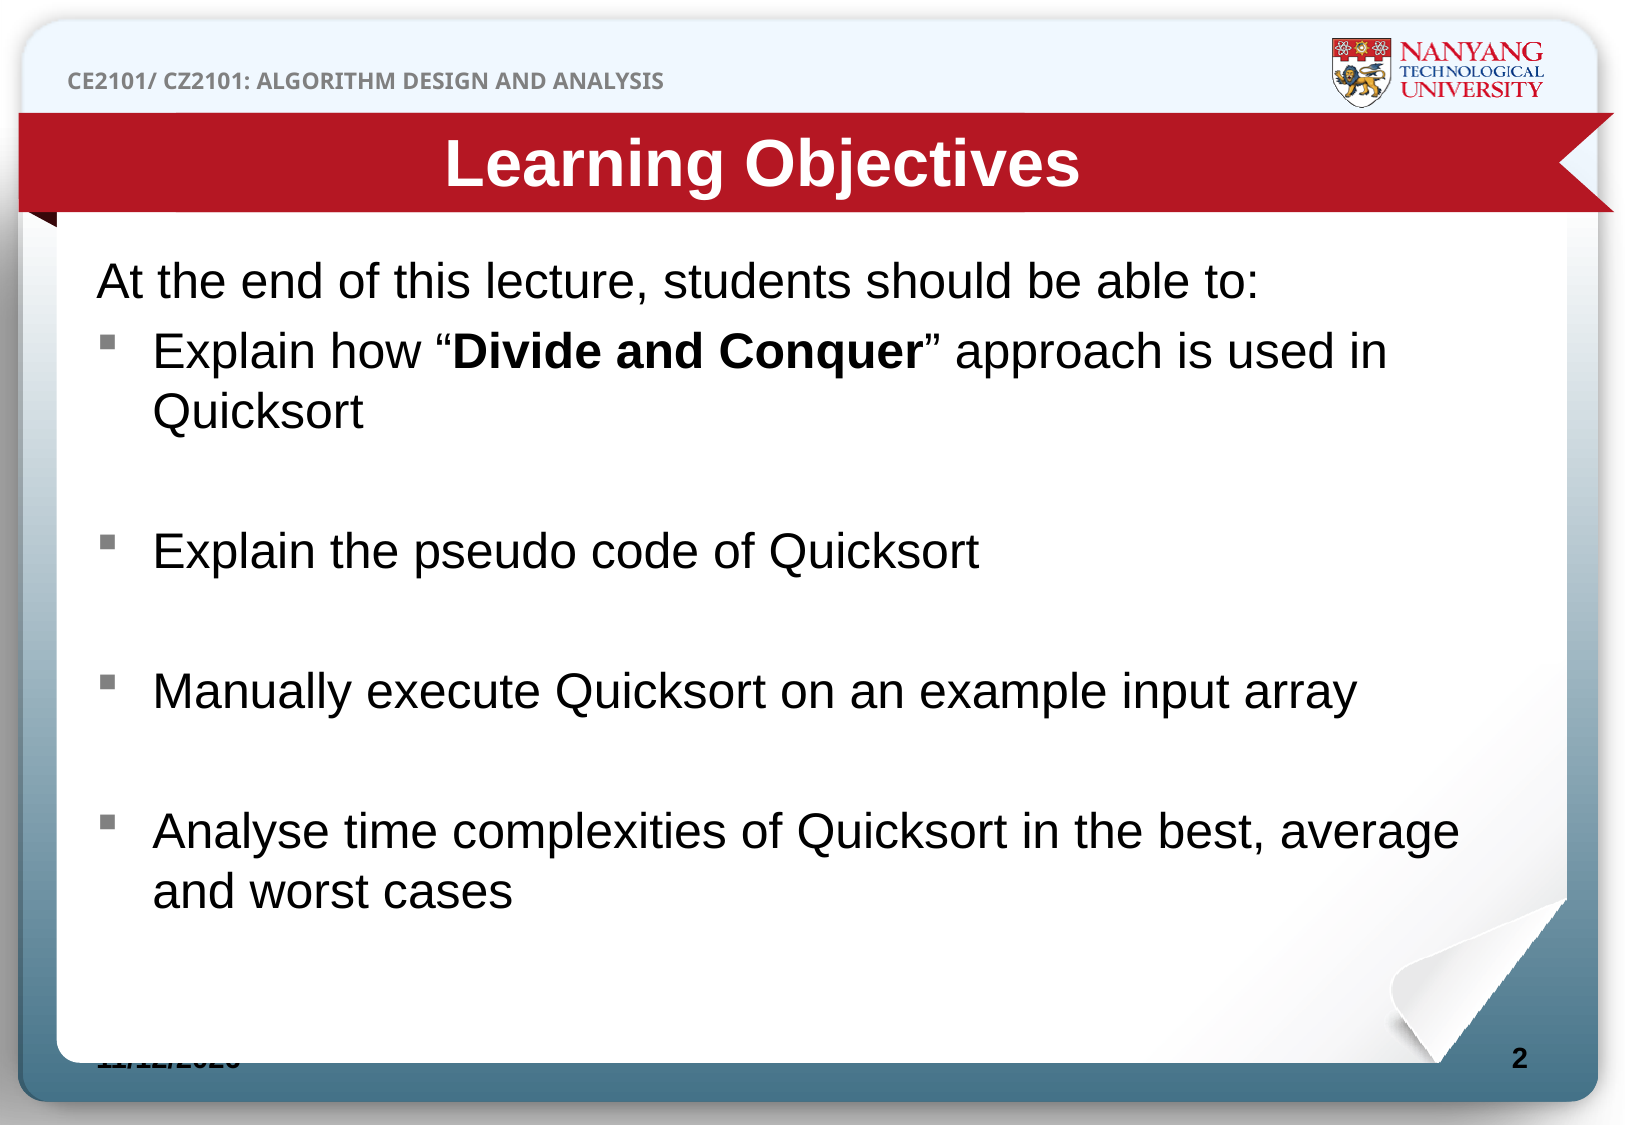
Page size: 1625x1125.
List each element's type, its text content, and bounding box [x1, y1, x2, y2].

picture [0, 0, 1625, 1125]
list Learning Objectives [60, 119, 1467, 201]
list At the end of this lecture, students should be able to: Explain how “Divide and Conquer” approach is used in Quicksort Explain the pseudo code of Quicksort Manually execute Quicksort on an example input array Analyse time complexities of Quicksort in the best, average and worst cases [81, 241, 1544, 1006]
